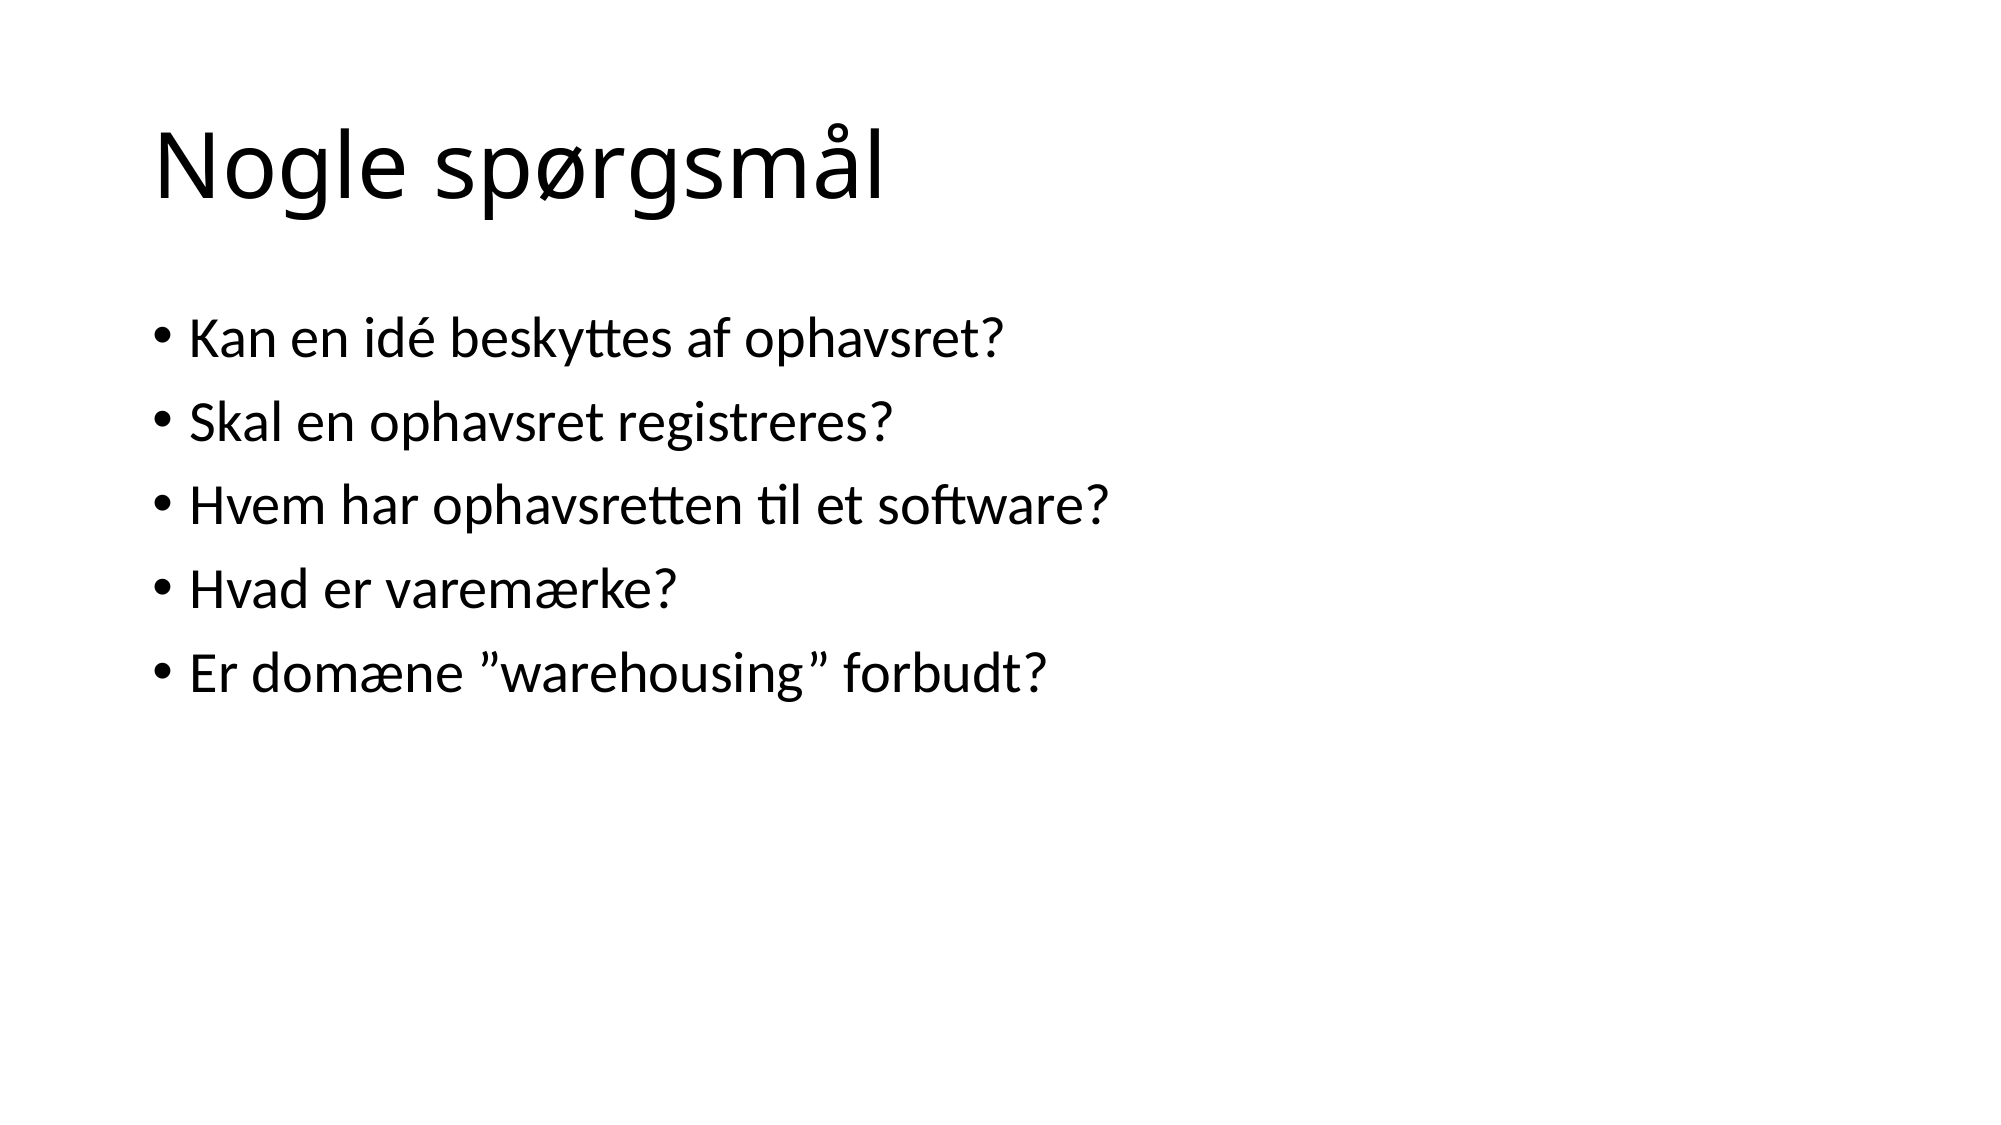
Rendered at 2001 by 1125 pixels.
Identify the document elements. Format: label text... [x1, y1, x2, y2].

title Nogle spørgsmål [137, 59, 1863, 278]
list Kan en idé beskyttes af ophavsret? Skal en ophavsret registreres? Hvem har ophavsretten til et software? Hvad er varemærke? Er domæne ”warehousing” forbudt? [137, 299, 1863, 1014]
